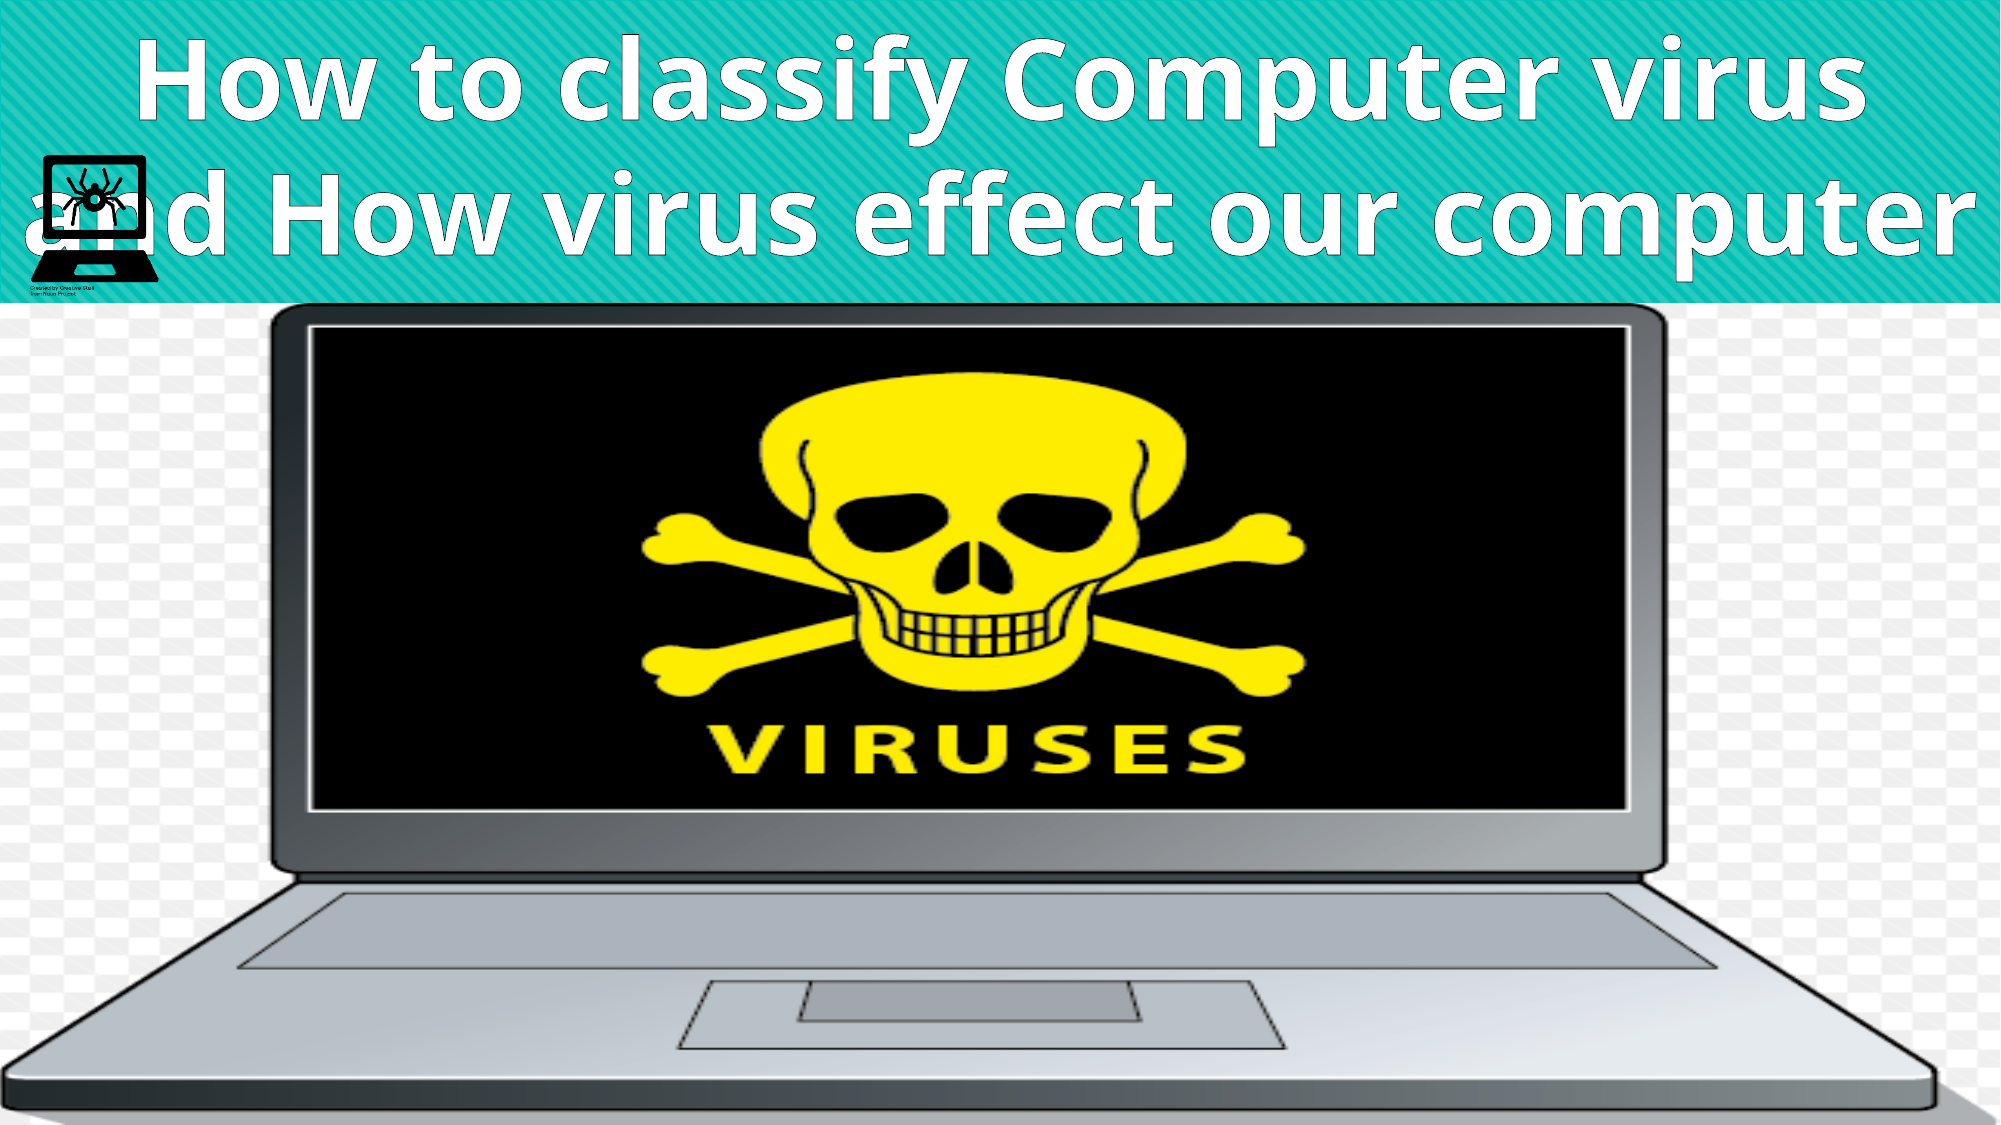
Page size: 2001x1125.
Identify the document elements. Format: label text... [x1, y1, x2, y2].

picture [0, 154, 2000, 1125]
text_box How to classify Computer virus and How virus effect our computer [0, 0, 2000, 285]
